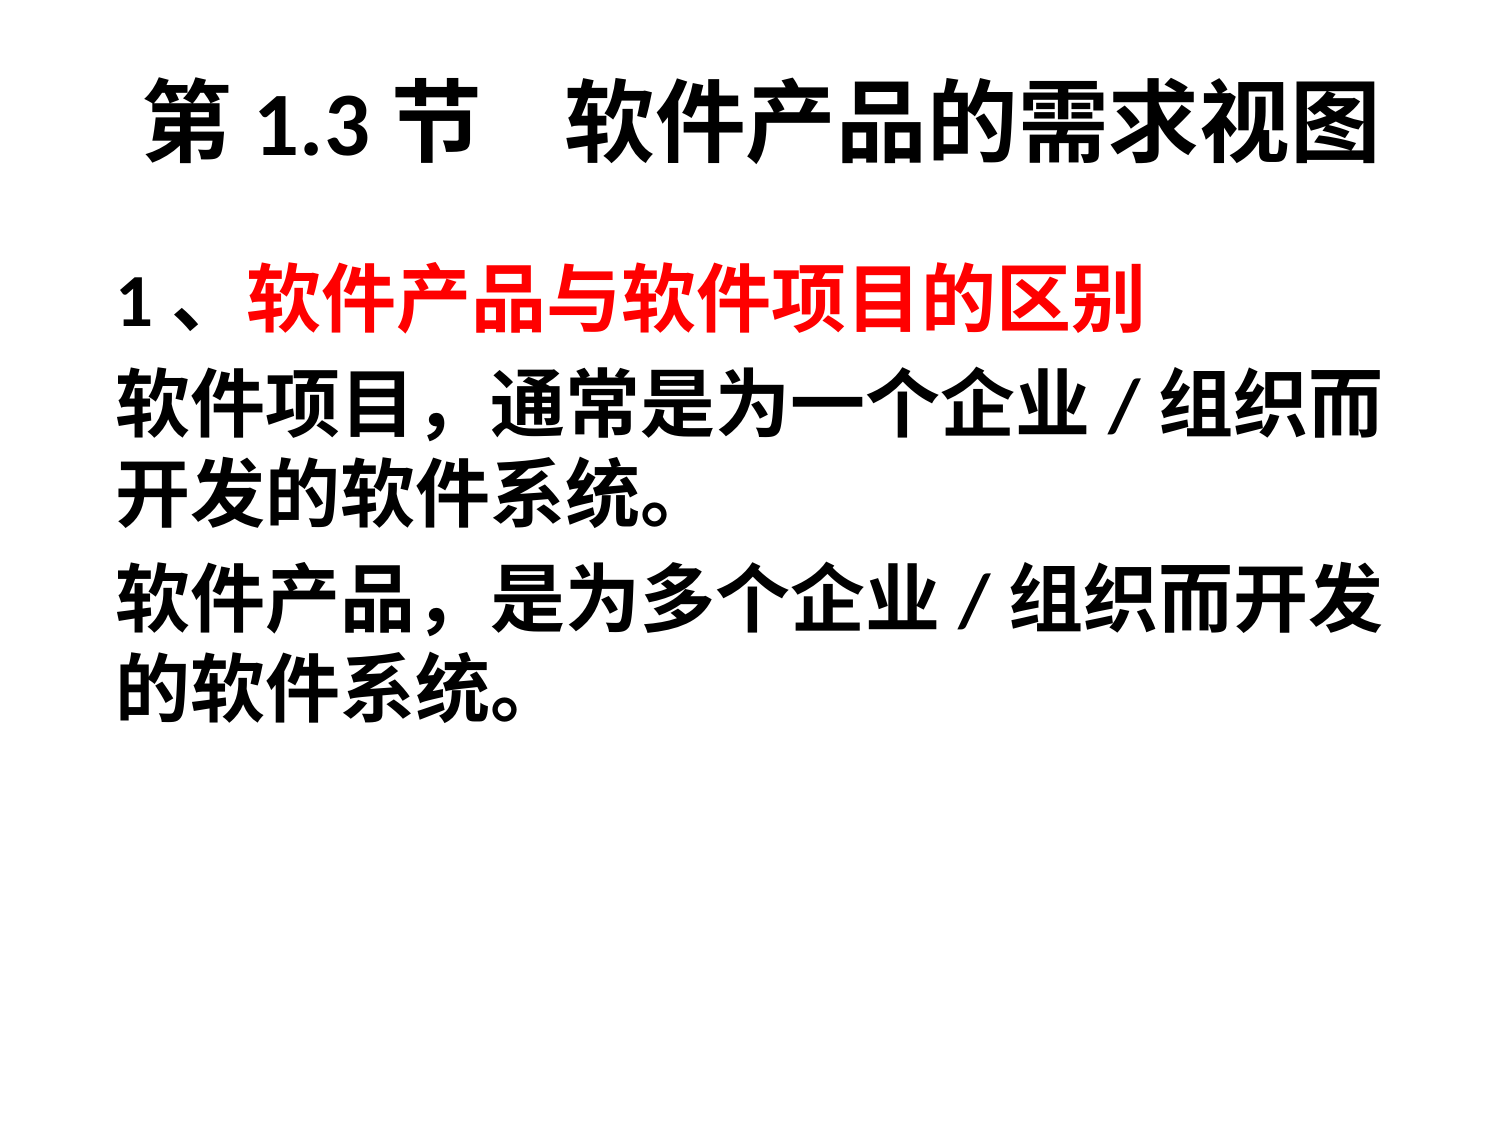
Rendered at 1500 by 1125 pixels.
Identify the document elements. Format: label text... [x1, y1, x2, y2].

subtitle 1、软件产品与软件项目的区别 软件项目，通常是为一个企业/组织而开发的软件系统。 软件产品，是为多个企业/组织而开发的软件系统。 [100, 243, 1400, 1024]
title 第1.3节 软件产品的需求视图 [123, 42, 1399, 197]
